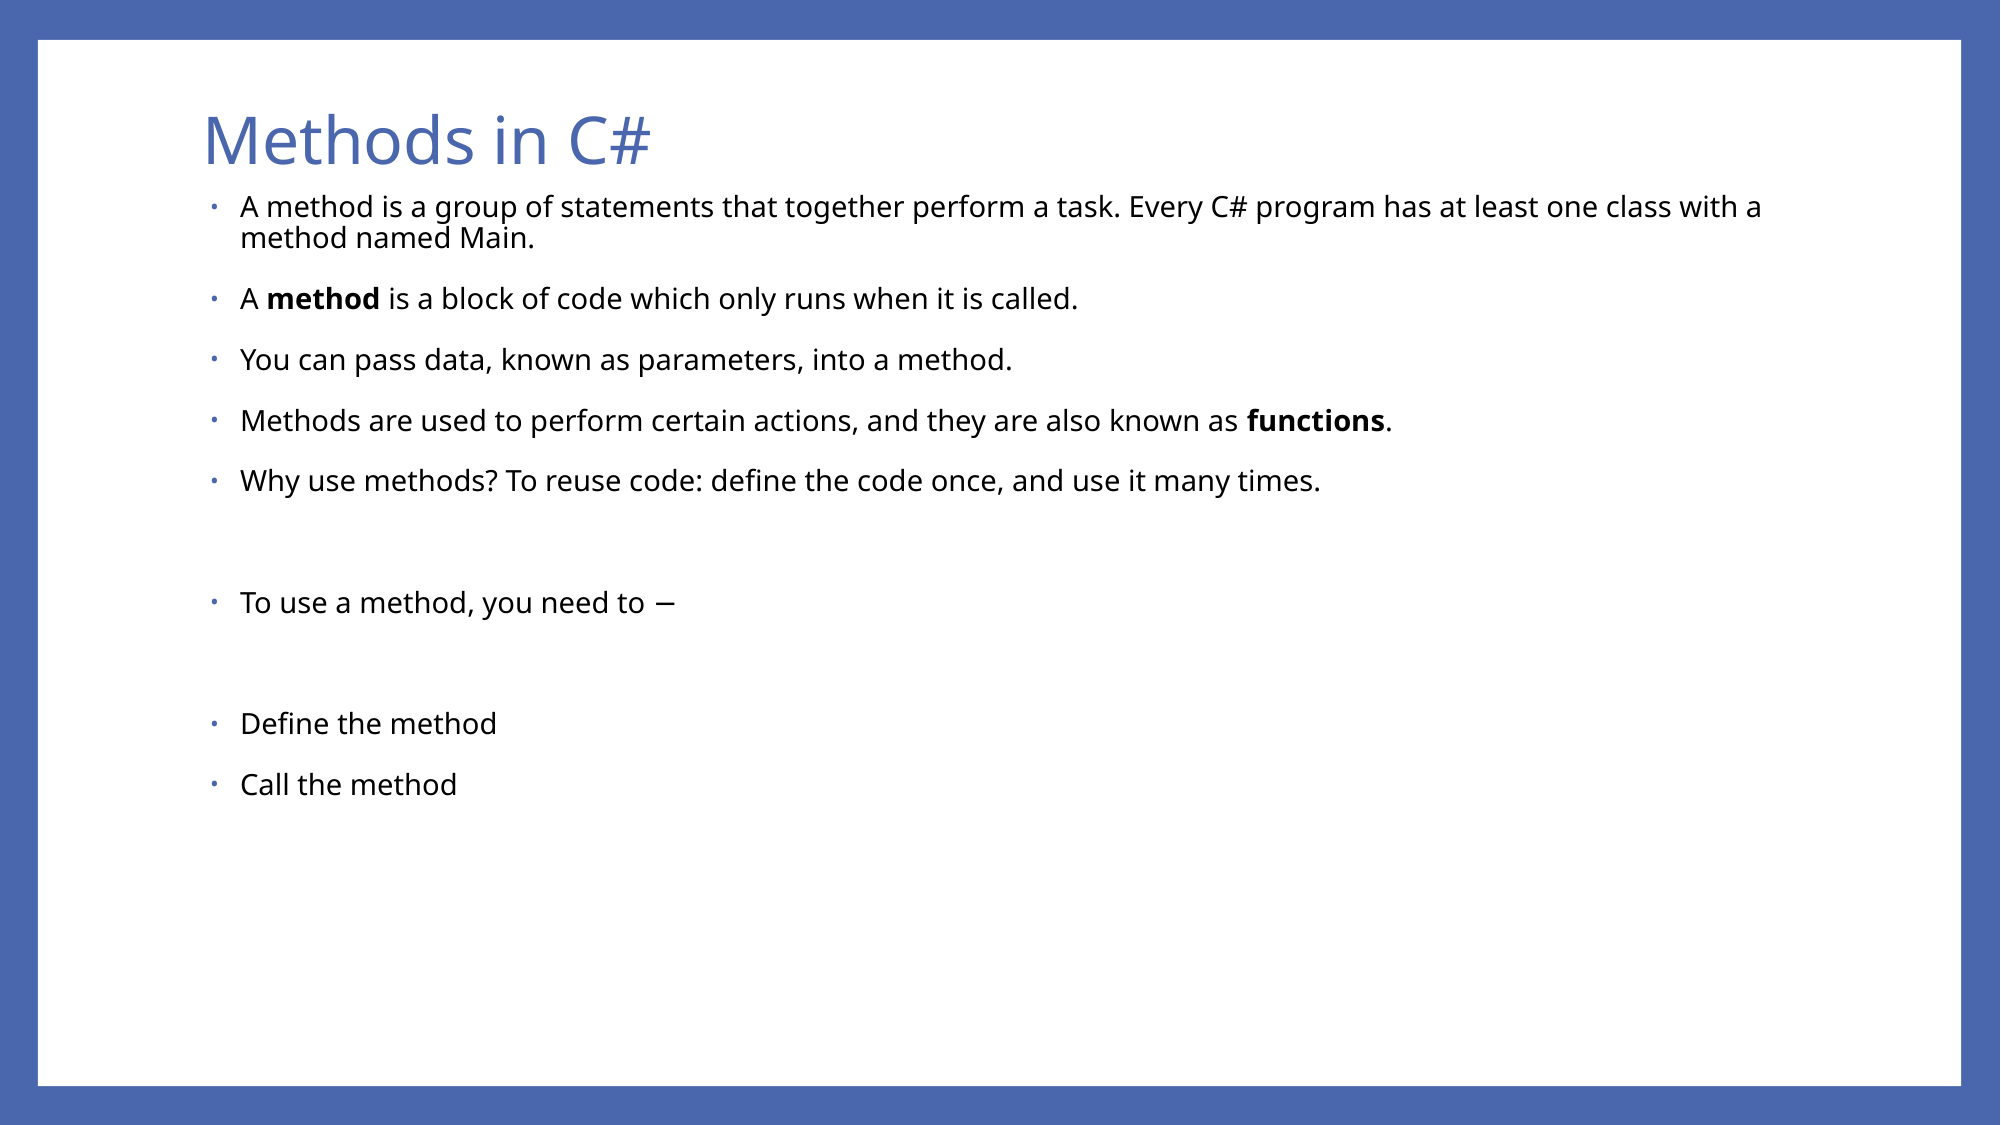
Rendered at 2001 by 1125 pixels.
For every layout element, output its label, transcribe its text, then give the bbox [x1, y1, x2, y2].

title Methods in C# [187, 99, 1808, 184]
list A method is a group of statements that together perform a task. Every C# program has at least one class with a method named Main. A method is a block of code which only runs when it is called. You can pass data, known as parameters, into a method. Methods are used to perform certain actions, and they are also known as functions. Why use methods? To reuse code: define the code once, and use it many times. To use a method, you need to − Define the method Call the method [187, 184, 1808, 1069]
